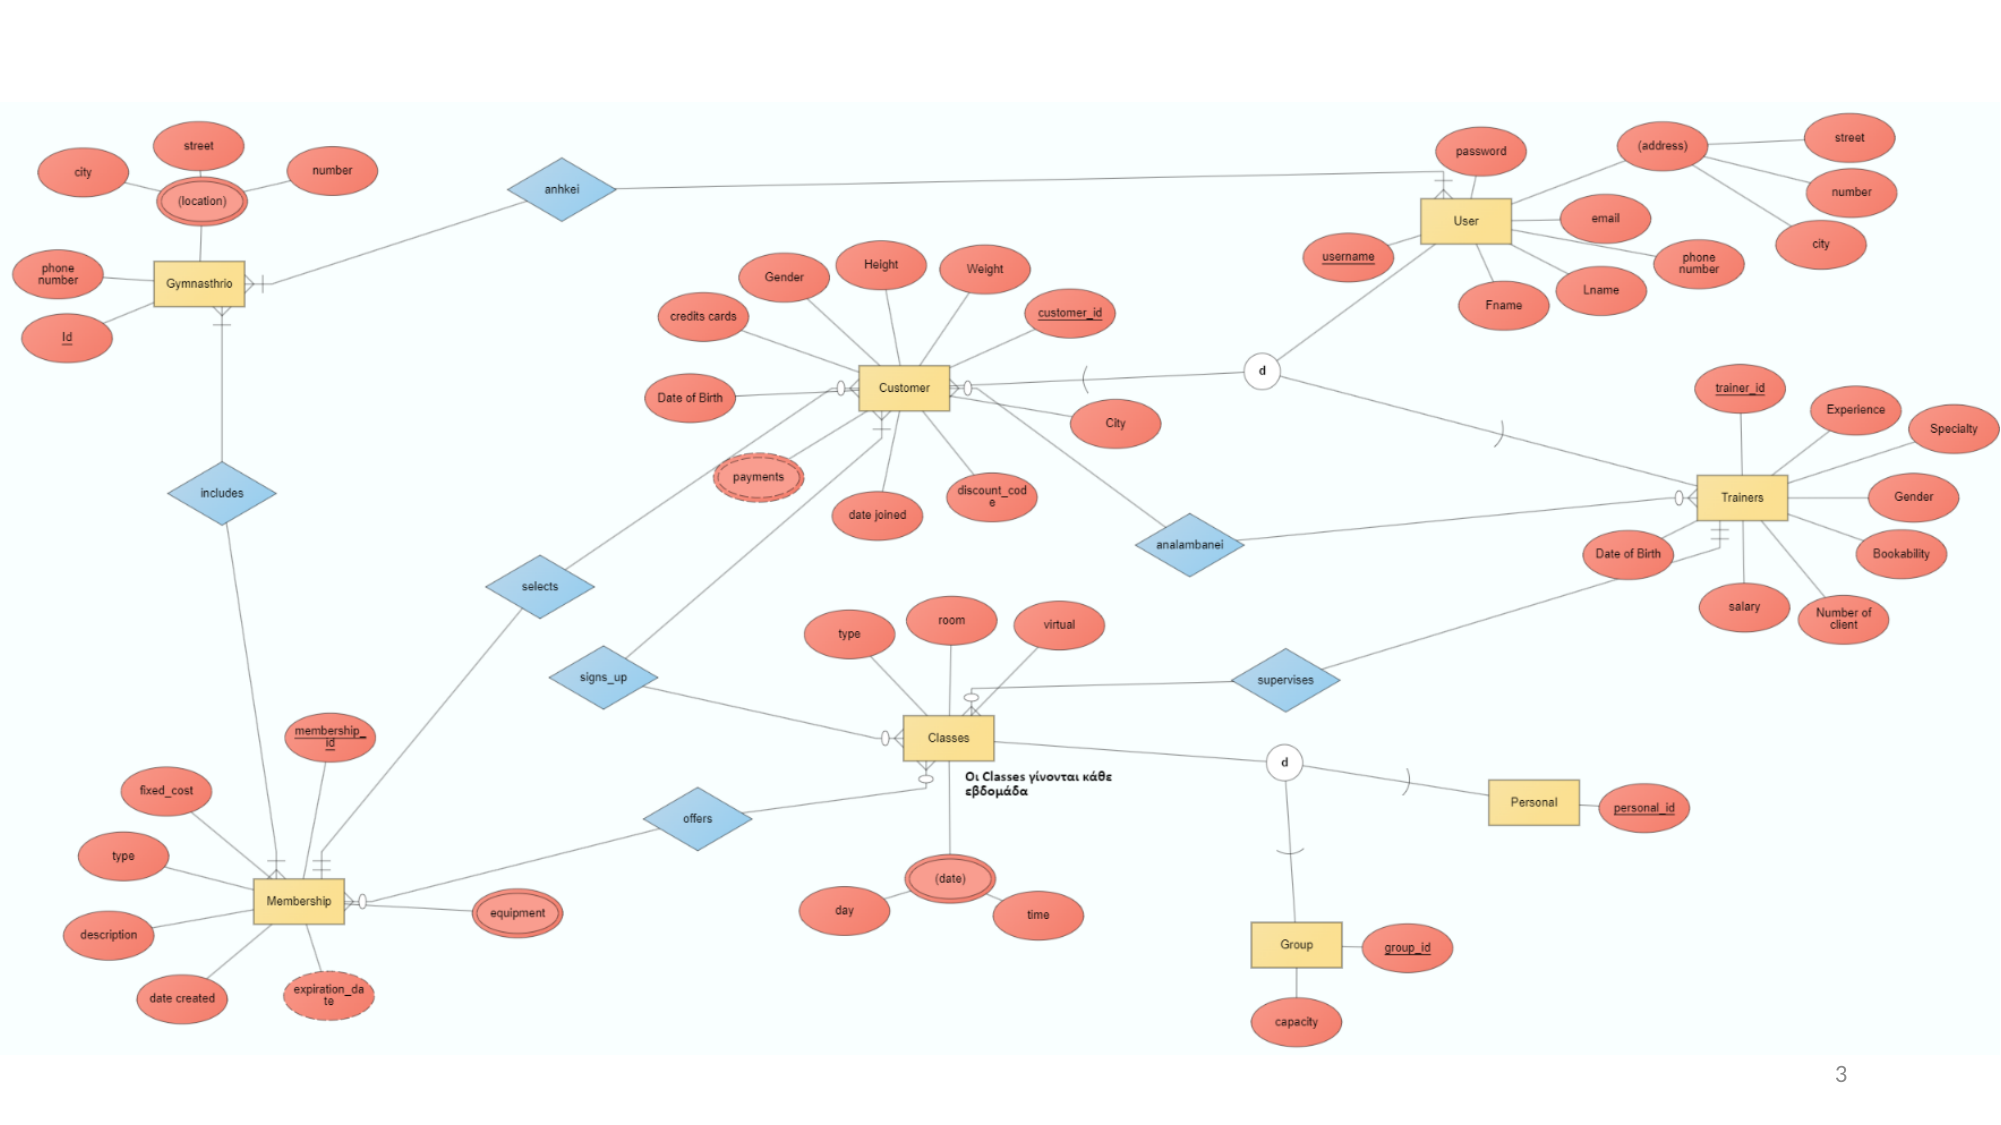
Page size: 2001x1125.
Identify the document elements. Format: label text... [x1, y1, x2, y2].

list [0, 102, 2000, 1055]
slide_number 3 [1412, 1055, 1863, 1103]
